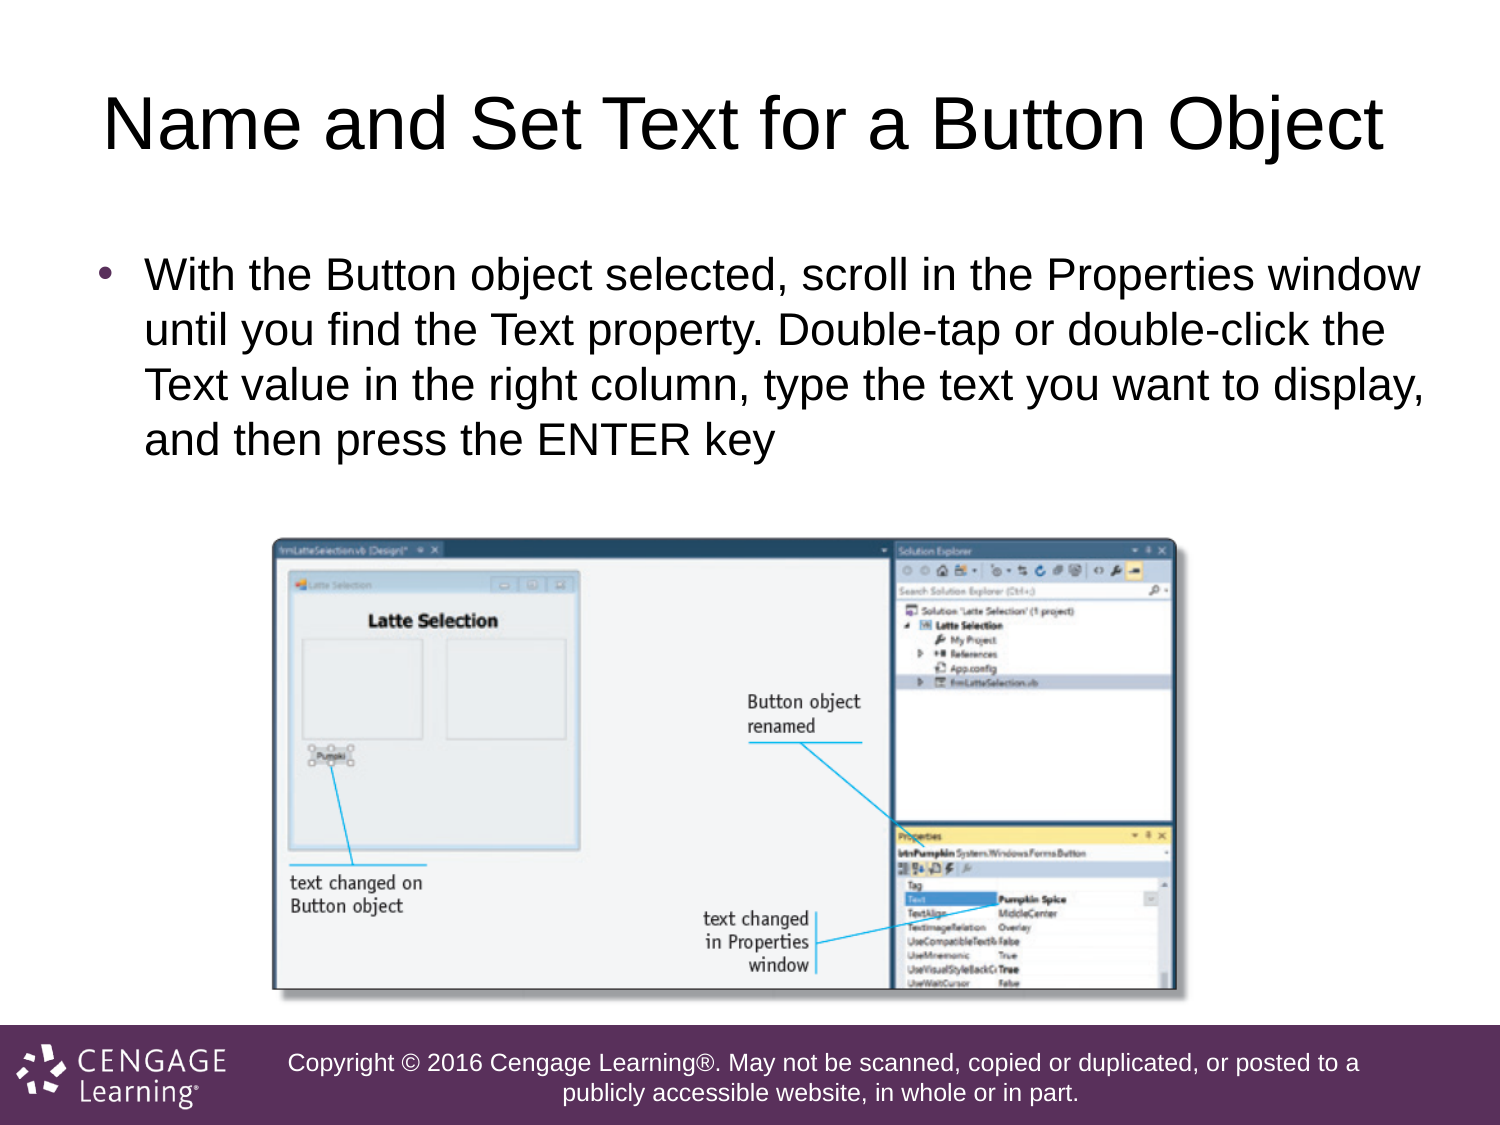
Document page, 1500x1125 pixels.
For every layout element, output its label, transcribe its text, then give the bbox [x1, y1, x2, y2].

title Name and Set Text for a Button Object [85, 37, 1403, 203]
picture [249, 521, 1200, 1013]
list With the Button object selected, scroll in the Properties window until you find the Text property. Double-tap or double-click the Text value in the right column, type the text you want to display, and then press the ENTER key [82, 237, 1450, 500]
picture [12, 1040, 229, 1113]
